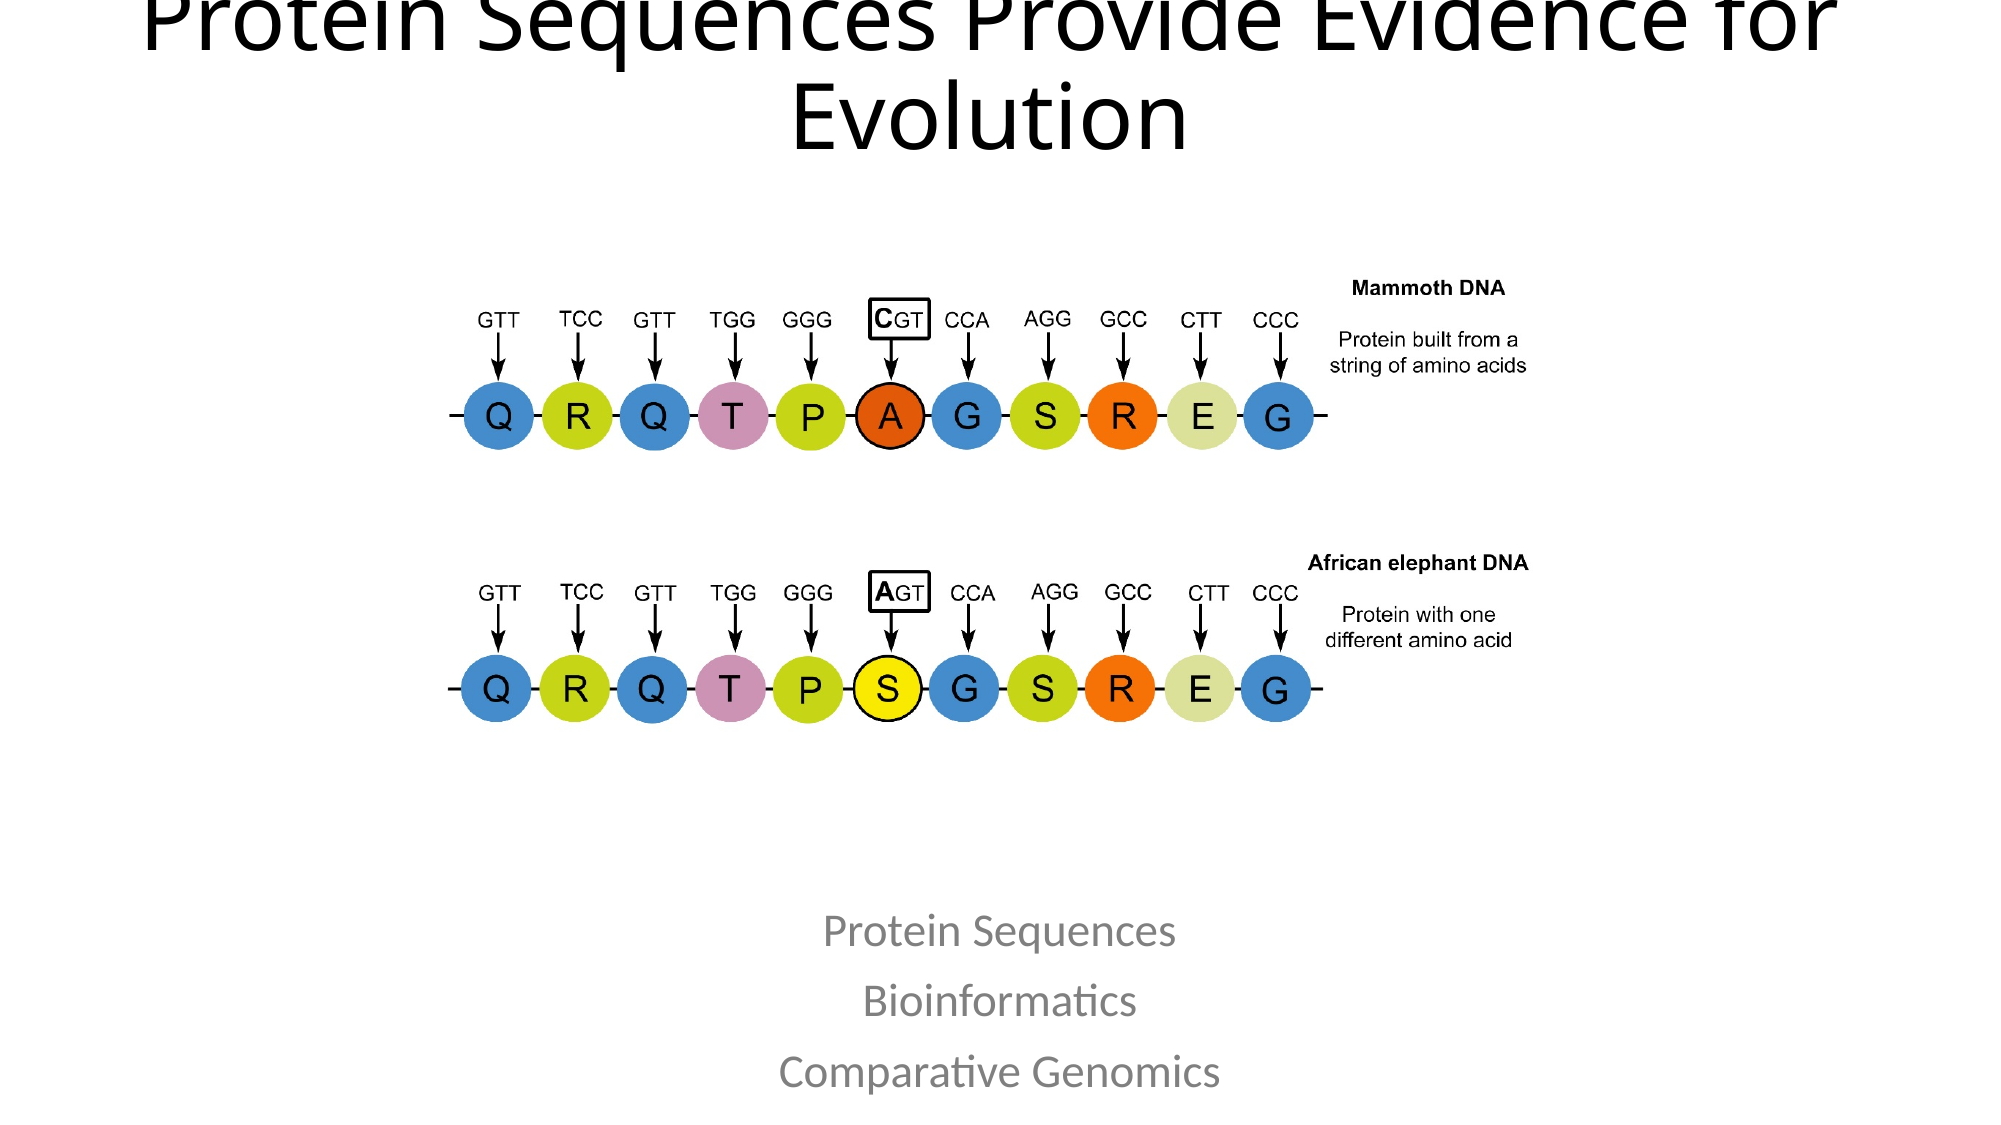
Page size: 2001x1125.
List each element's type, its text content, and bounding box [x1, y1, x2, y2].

picture [437, 169, 1543, 906]
title Protein Sequences Provide Evidence for Evolution [18, 58, 1962, 178]
subtitle Protein Sequences Bioinformatics Comparative Genomics [249, 898, 1750, 1106]
